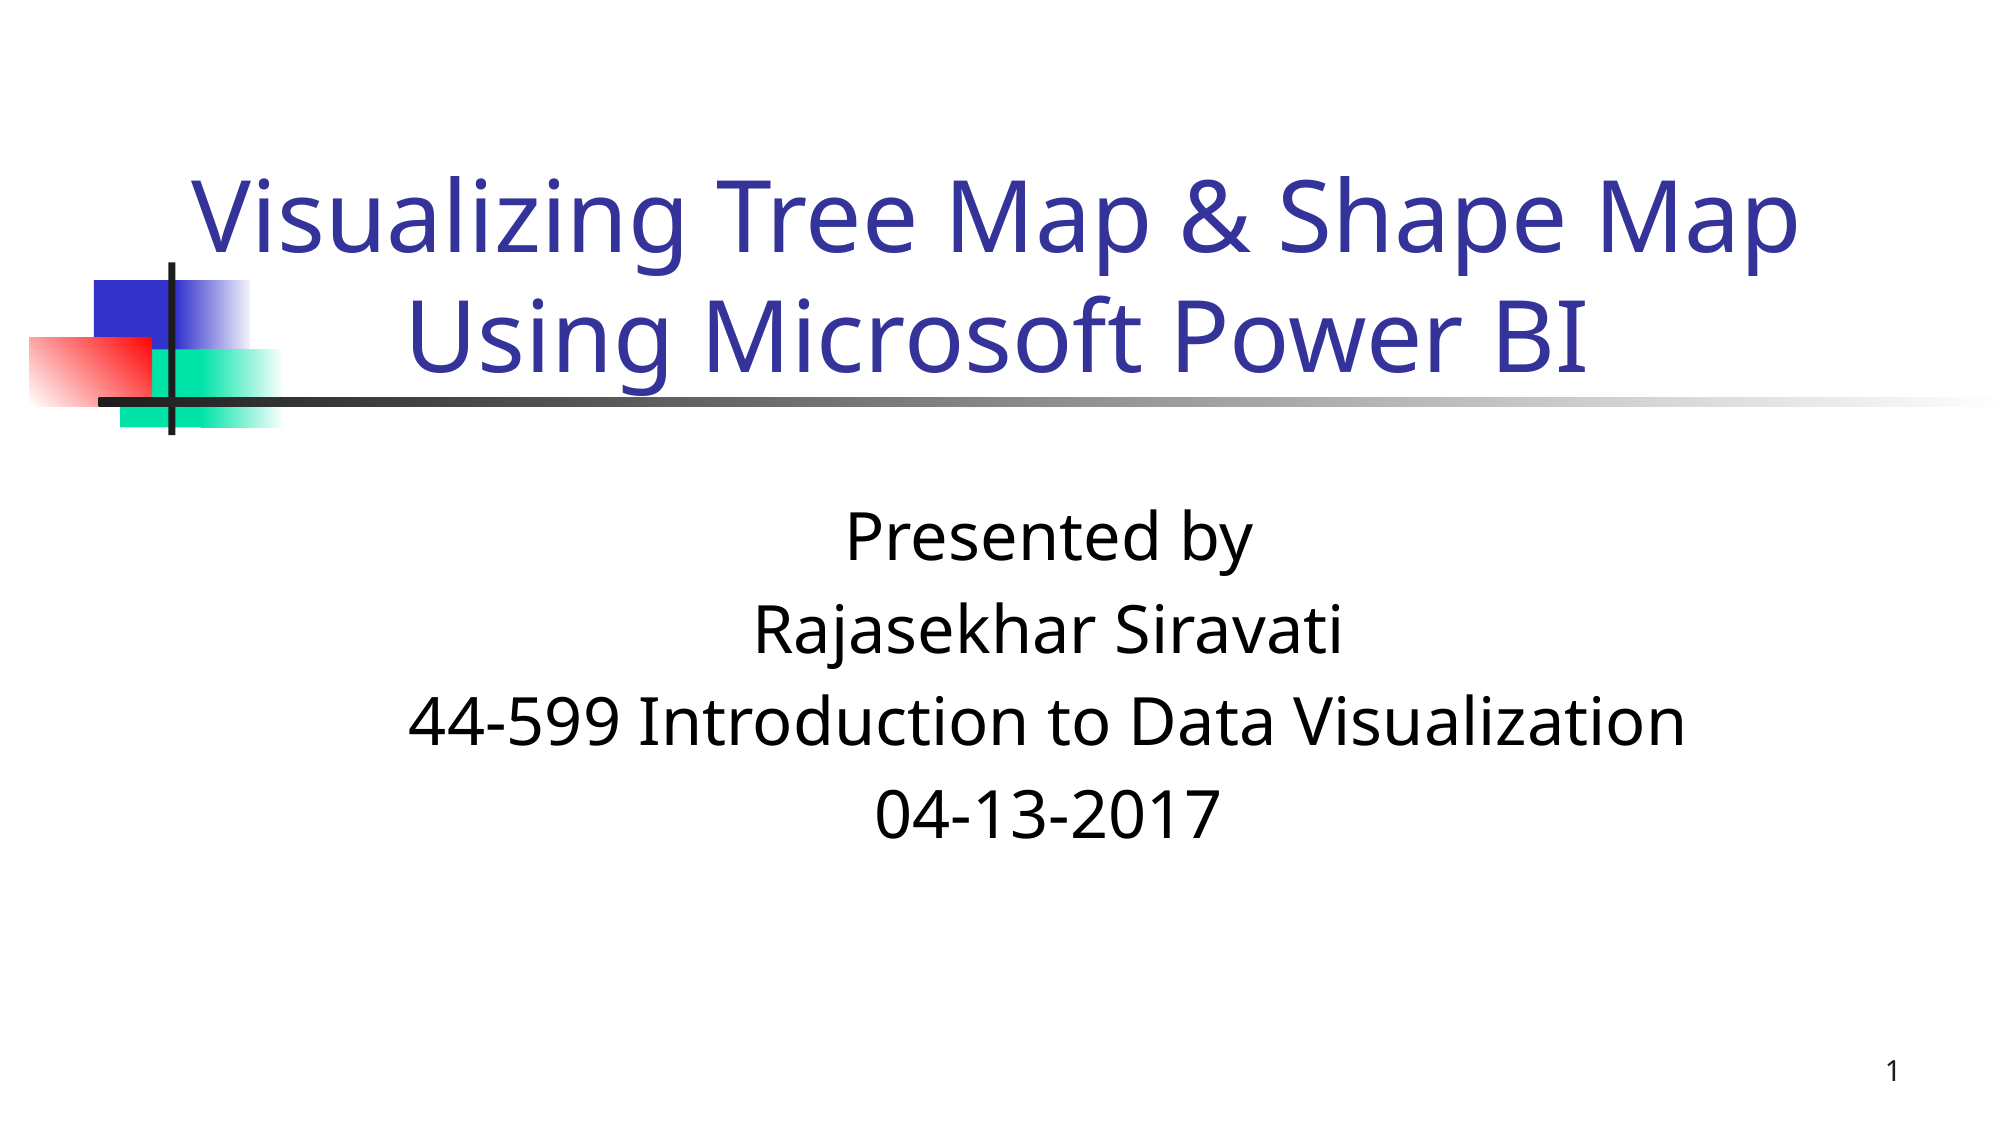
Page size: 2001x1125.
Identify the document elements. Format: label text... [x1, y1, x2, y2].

text_box Presented by Rajasekhar Siravati 44-599 Introduction to Data Visualization 04-13-2017 [366, 486, 1732, 859]
title Visualizing Tree Map & Shape Map Using Microsoft Power BI [174, 194, 1821, 400]
slide_number 1 [1499, 1024, 1917, 1101]
